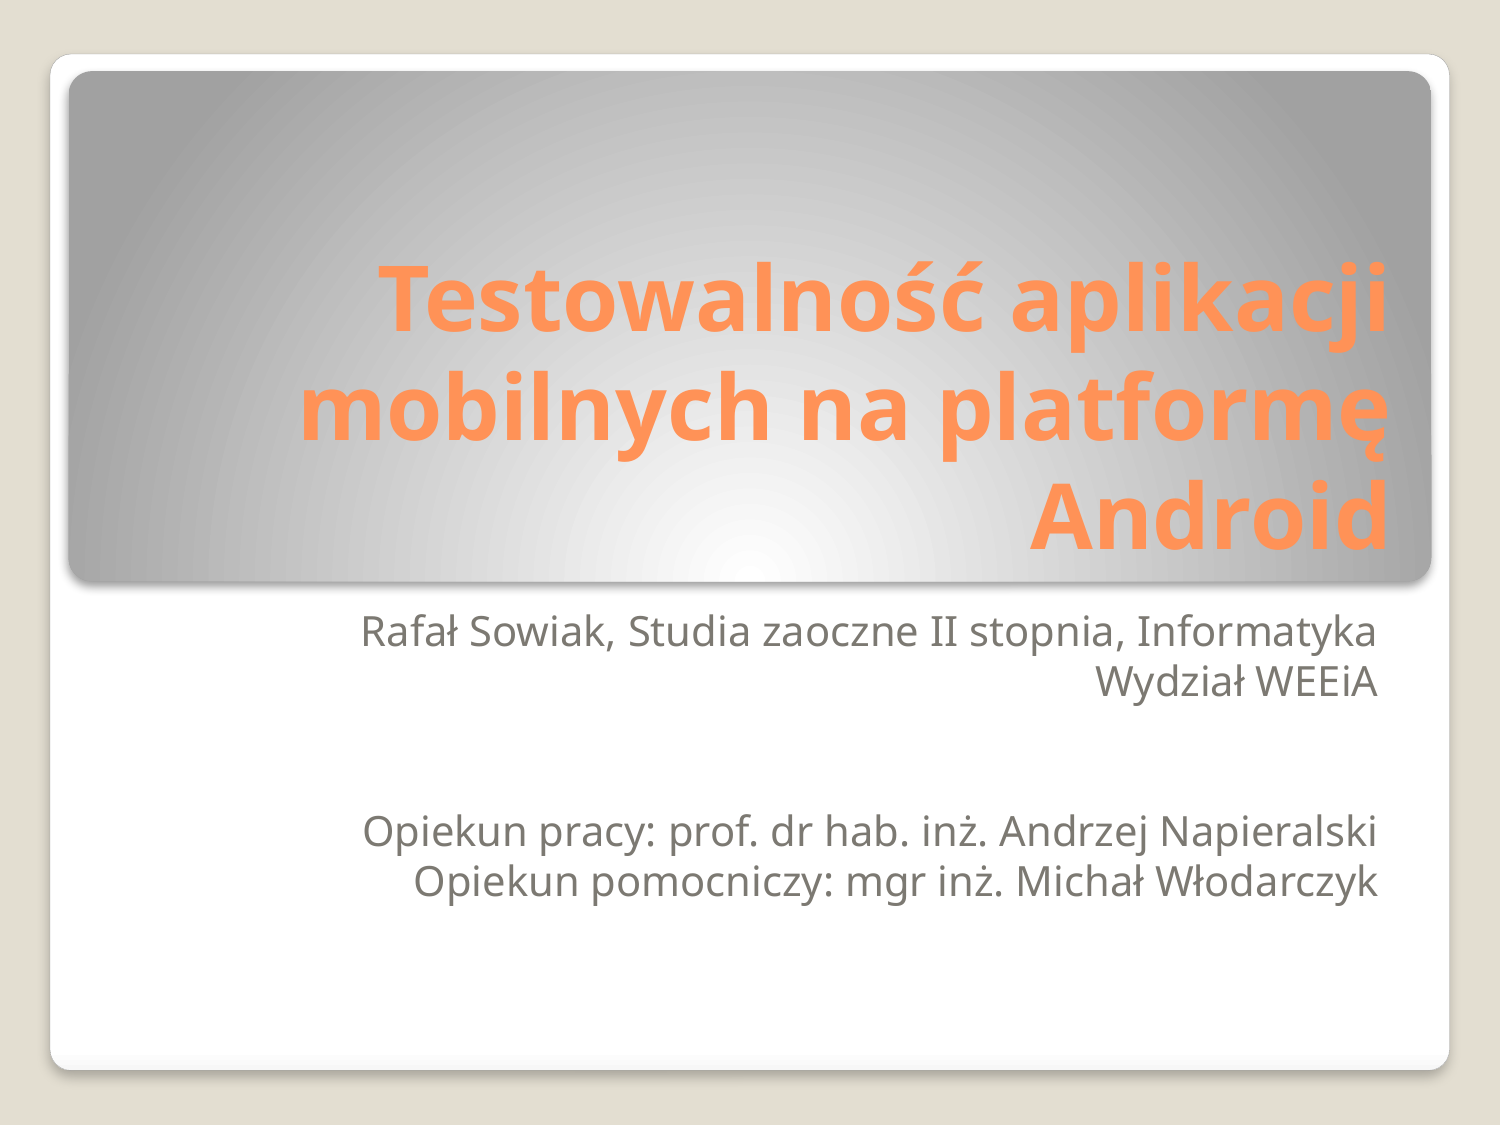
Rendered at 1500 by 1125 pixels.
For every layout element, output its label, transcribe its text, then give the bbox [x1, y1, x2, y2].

title Testowalność aplikacji mobilnych na platformę Android [123, 231, 1399, 575]
subtitle Rafał Sowiak, Studia zaoczne II stopnia, Informatyka Wydział WEEiA Opiekun pracy: prof. dr hab. inż. Andrzej Napieralski Opiekun pomocniczy: mgr inż. Michał Włodarczyk [118, 604, 1394, 929]
